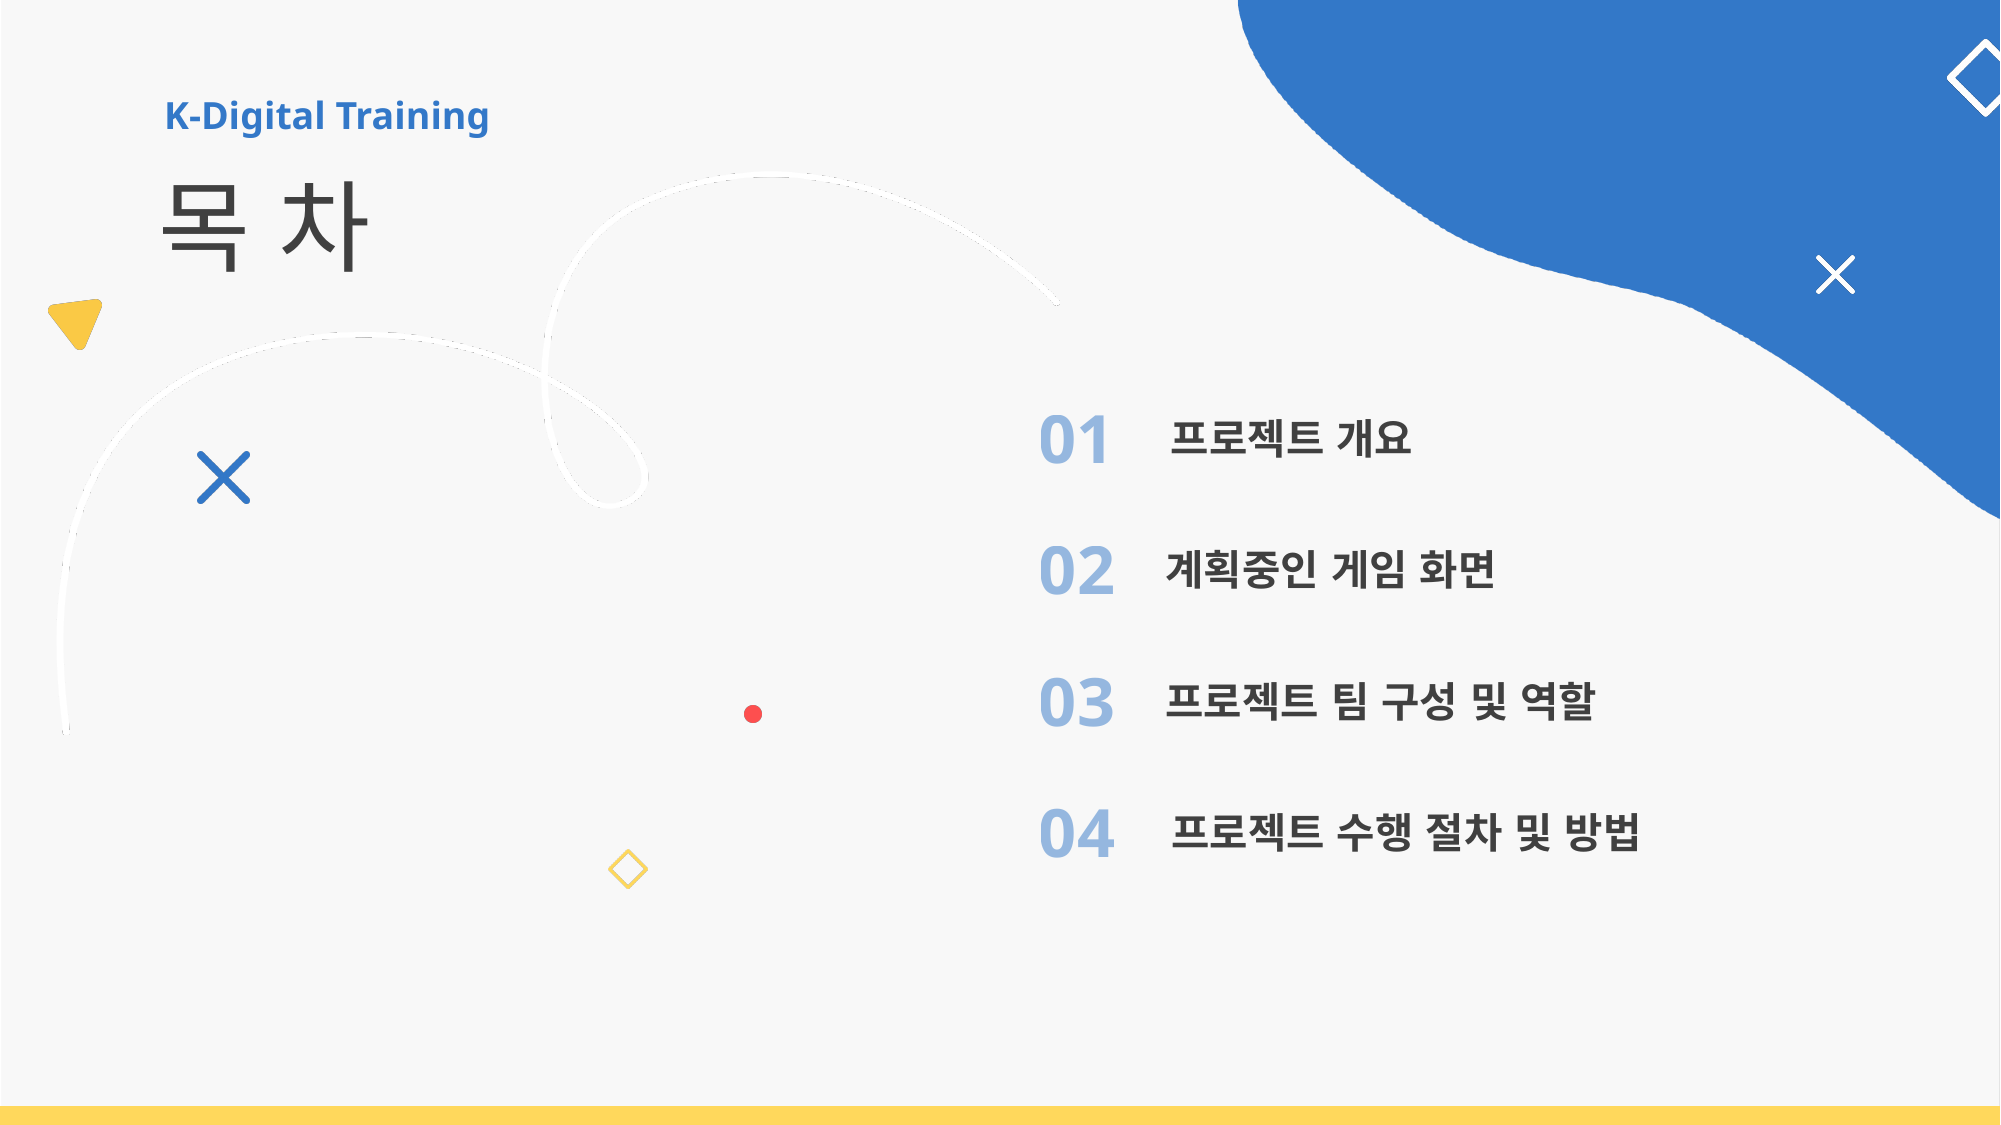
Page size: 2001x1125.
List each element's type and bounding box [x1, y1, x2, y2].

picture [0, 0, 2000, 1125]
text_box [142, 85, 514, 171]
text_box [1060, 520, 1677, 617]
text_box [1060, 651, 1711, 748]
text_box [48, 171, 1060, 889]
text_box [1023, 783, 1711, 908]
text_box [1060, 389, 1785, 486]
